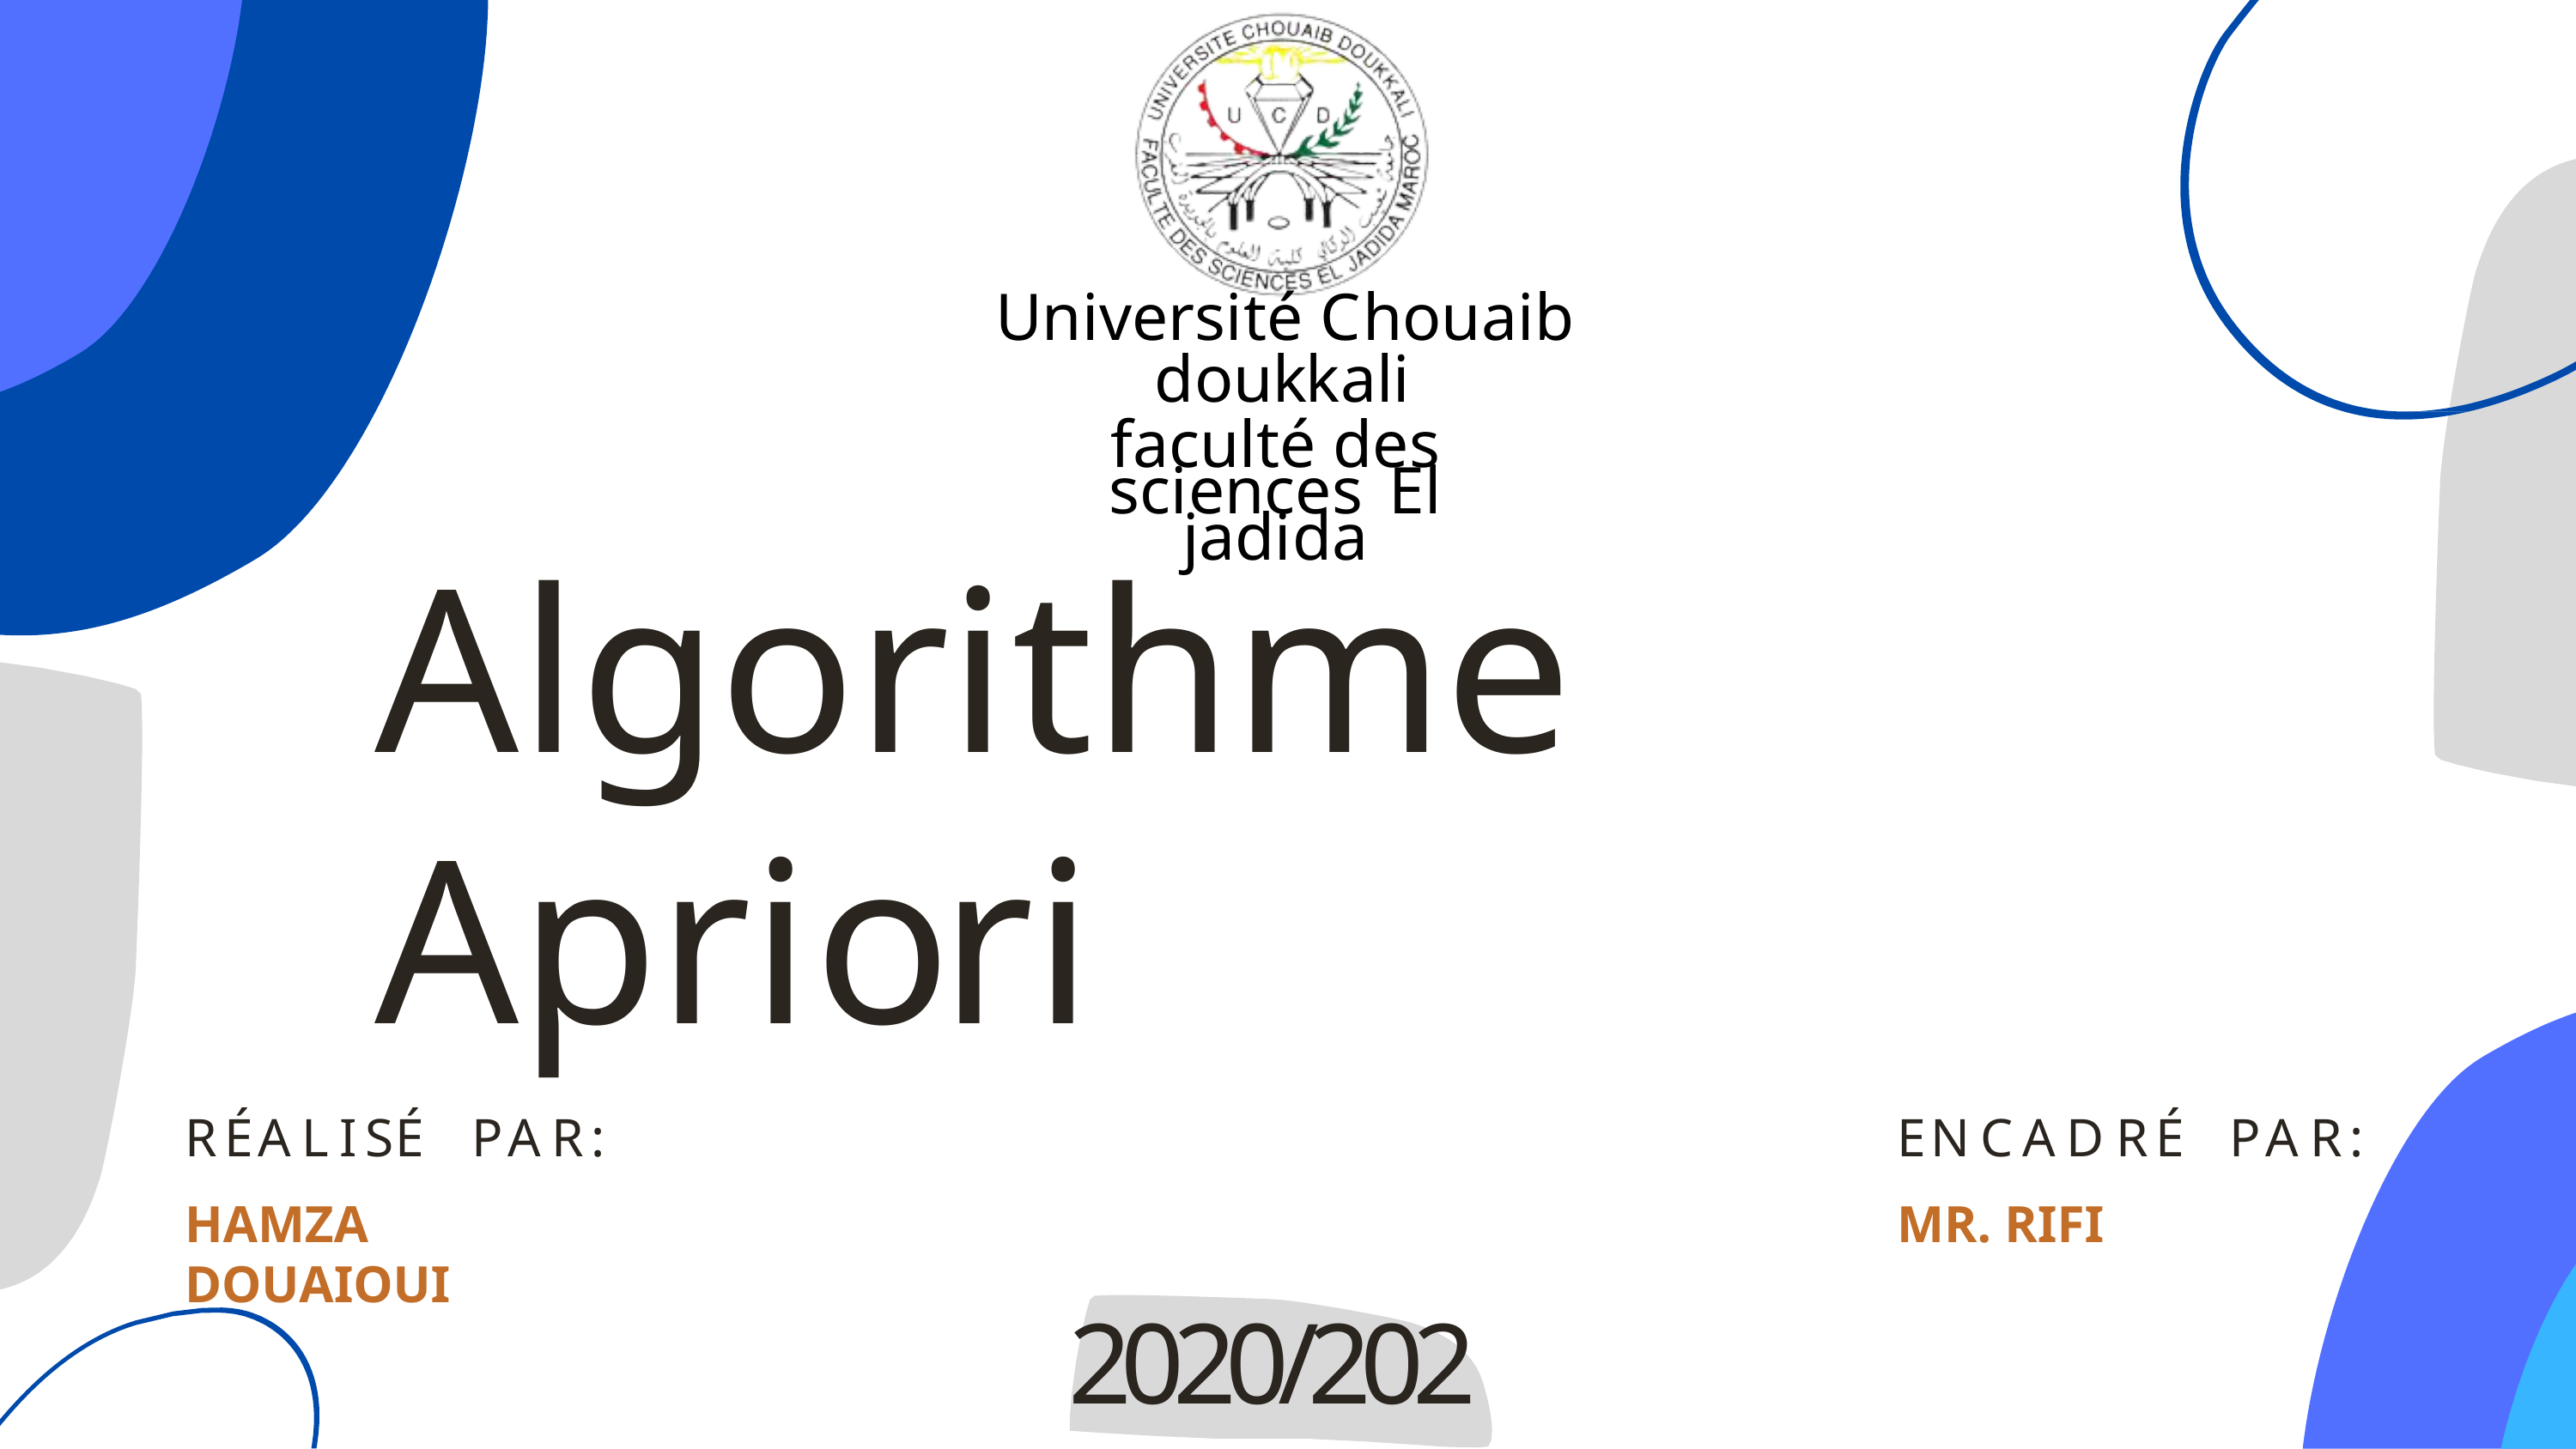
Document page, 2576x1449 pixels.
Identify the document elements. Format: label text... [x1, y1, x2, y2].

text_box Université Chouaib doukkali faculté des sciences El jadida [922, 289, 1643, 523]
text_box Algorithme Apriori [373, 523, 2046, 1070]
picture [1084, 0, 1480, 333]
text_box ENCADRÉ PAR: MR. RIFI [1895, 1076, 2375, 1252]
text_box 2020/2021 [1066, 1290, 1498, 1449]
text_box RÉALISÉ PAR: HAMZA DOUAIOUI [183, 1076, 617, 1313]
